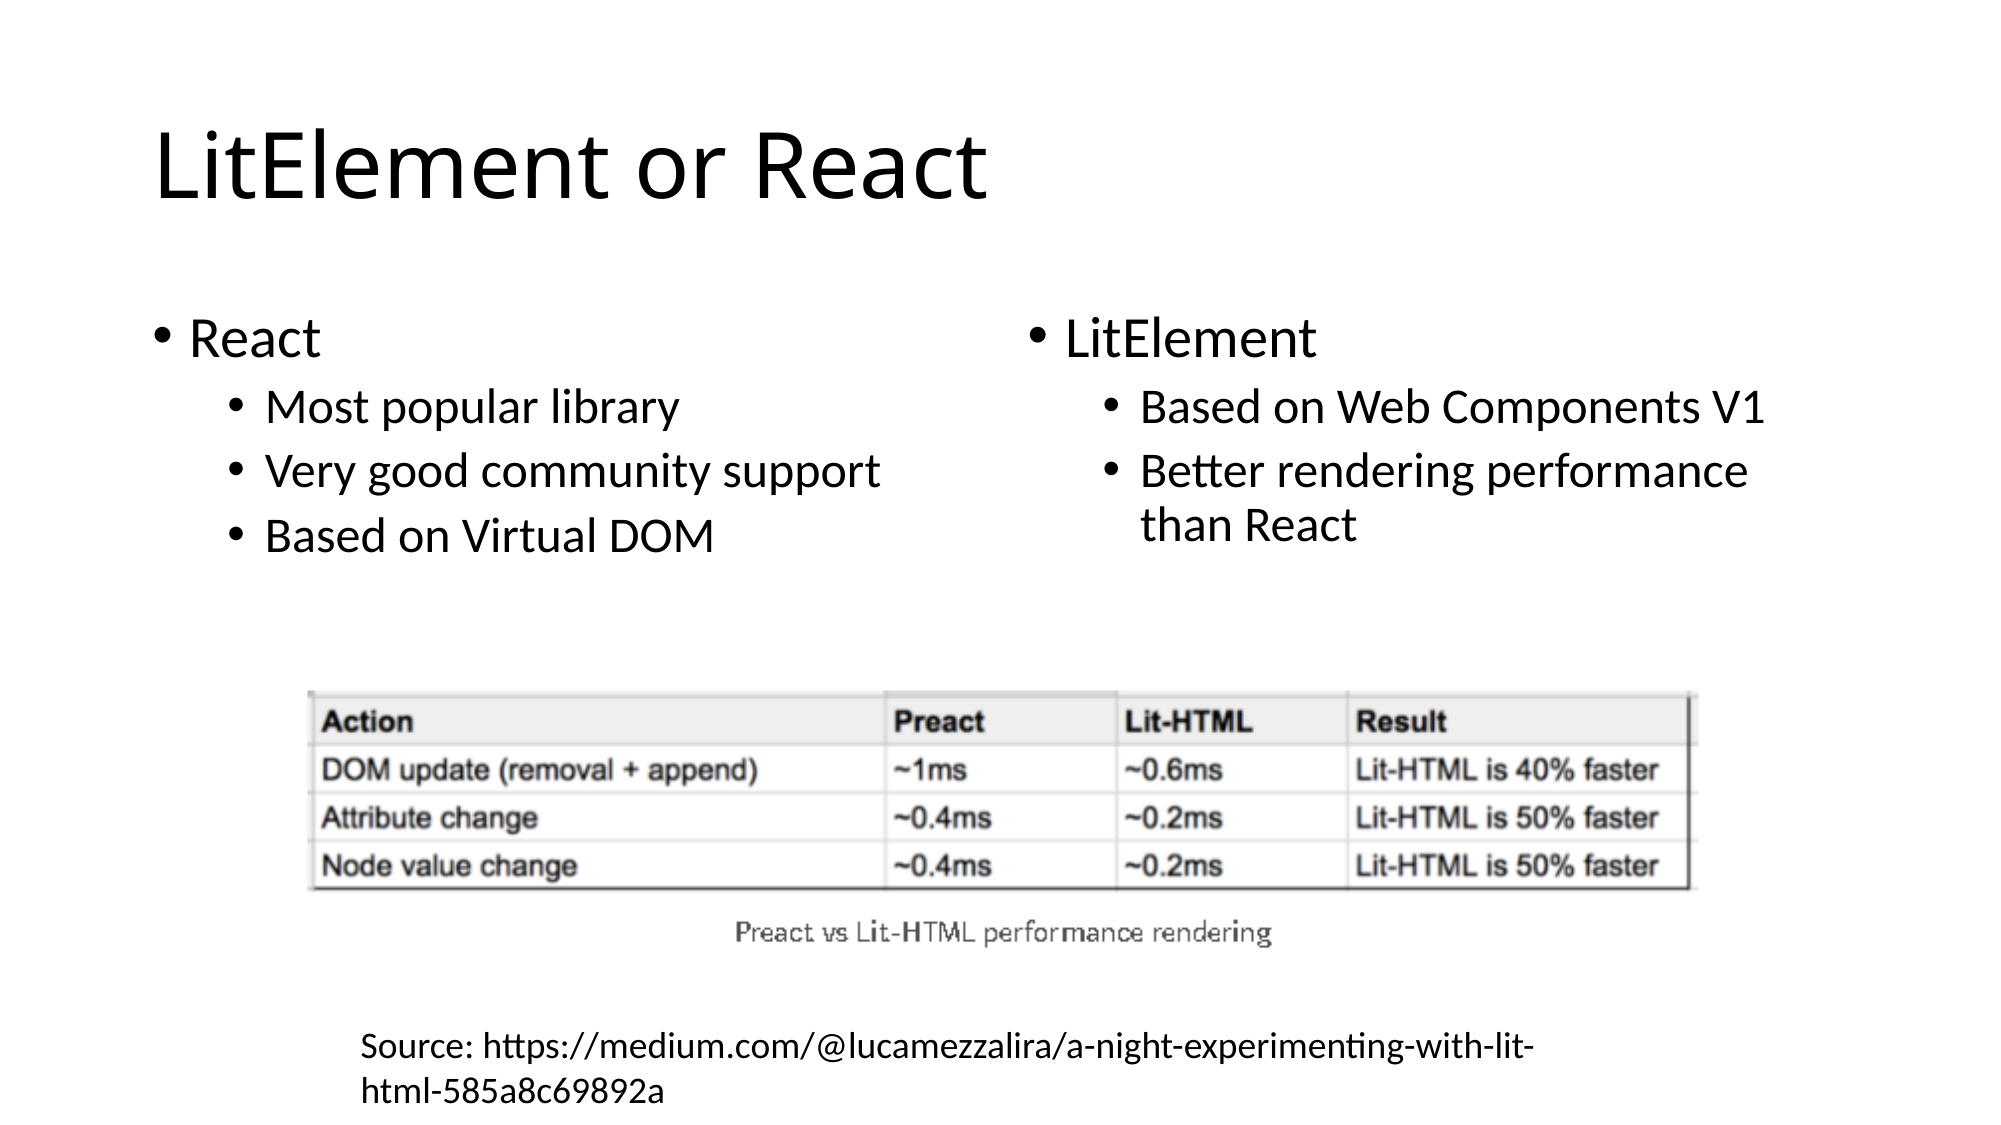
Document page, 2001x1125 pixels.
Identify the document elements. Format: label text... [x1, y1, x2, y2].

text_box Source: https://medium.com/@lucamezzalira/a-night-experimenting-with-lit-html-585a8c69892a [345, 1013, 1625, 1118]
picture [302, 677, 1723, 978]
title LitElement or React [137, 59, 1863, 278]
list React Most popular library Very good community support Based on Virtual DOM [137, 299, 988, 1014]
list LitElement Based on Web Components V1 Better rendering performance than React [1012, 299, 1863, 1014]
